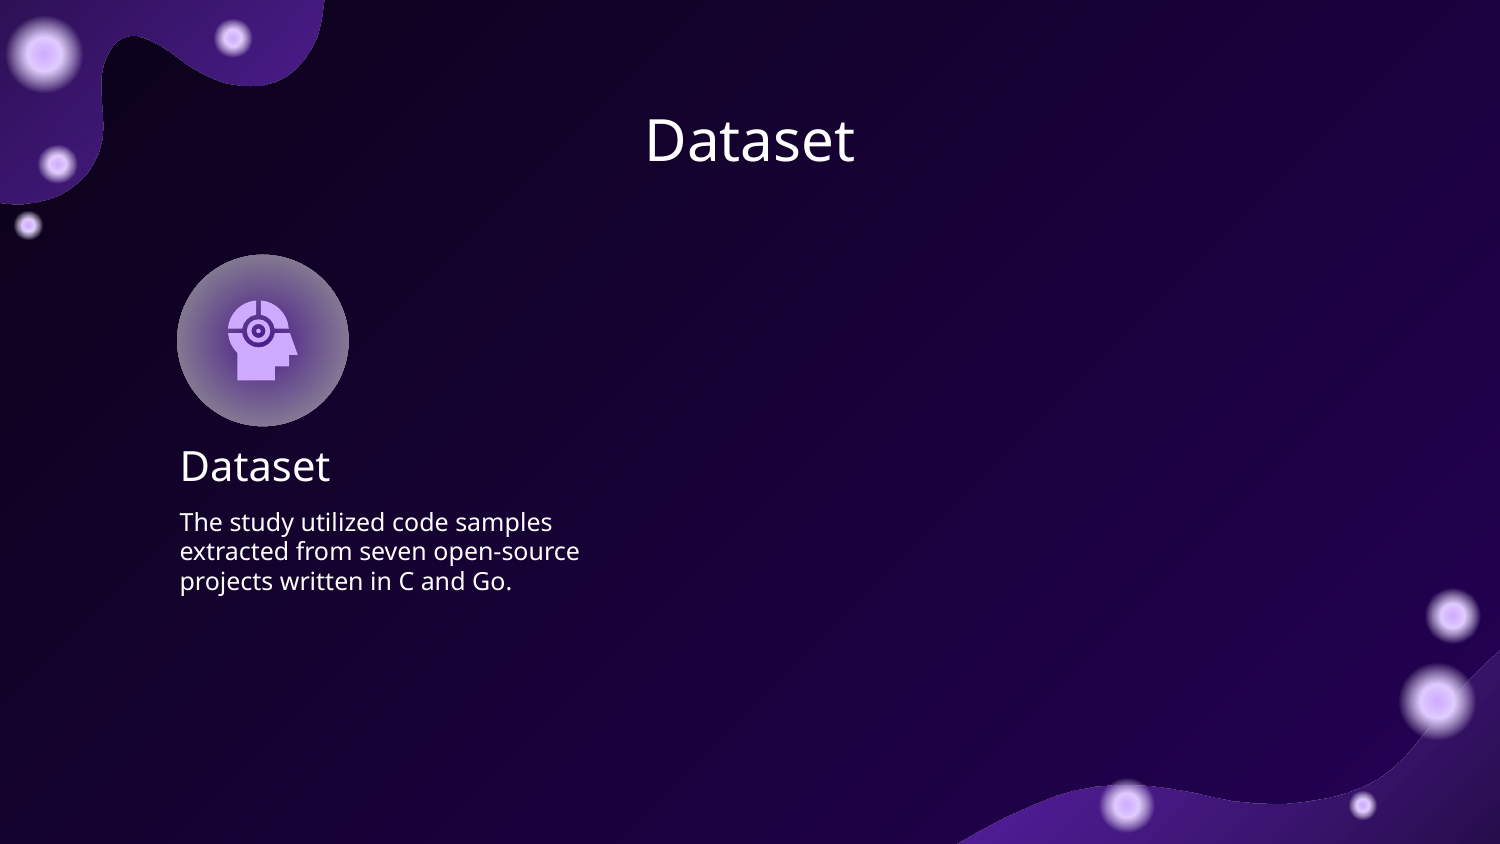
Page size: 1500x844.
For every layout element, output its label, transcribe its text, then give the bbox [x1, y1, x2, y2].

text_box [227, 300, 298, 381]
subtitle The study utilized code samples extracted from seven open-source projects written in C and Go. [164, 506, 673, 707]
title Dataset [118, 88, 1382, 183]
subtitle Dataset [164, 438, 673, 506]
text_box [177, 254, 349, 427]
